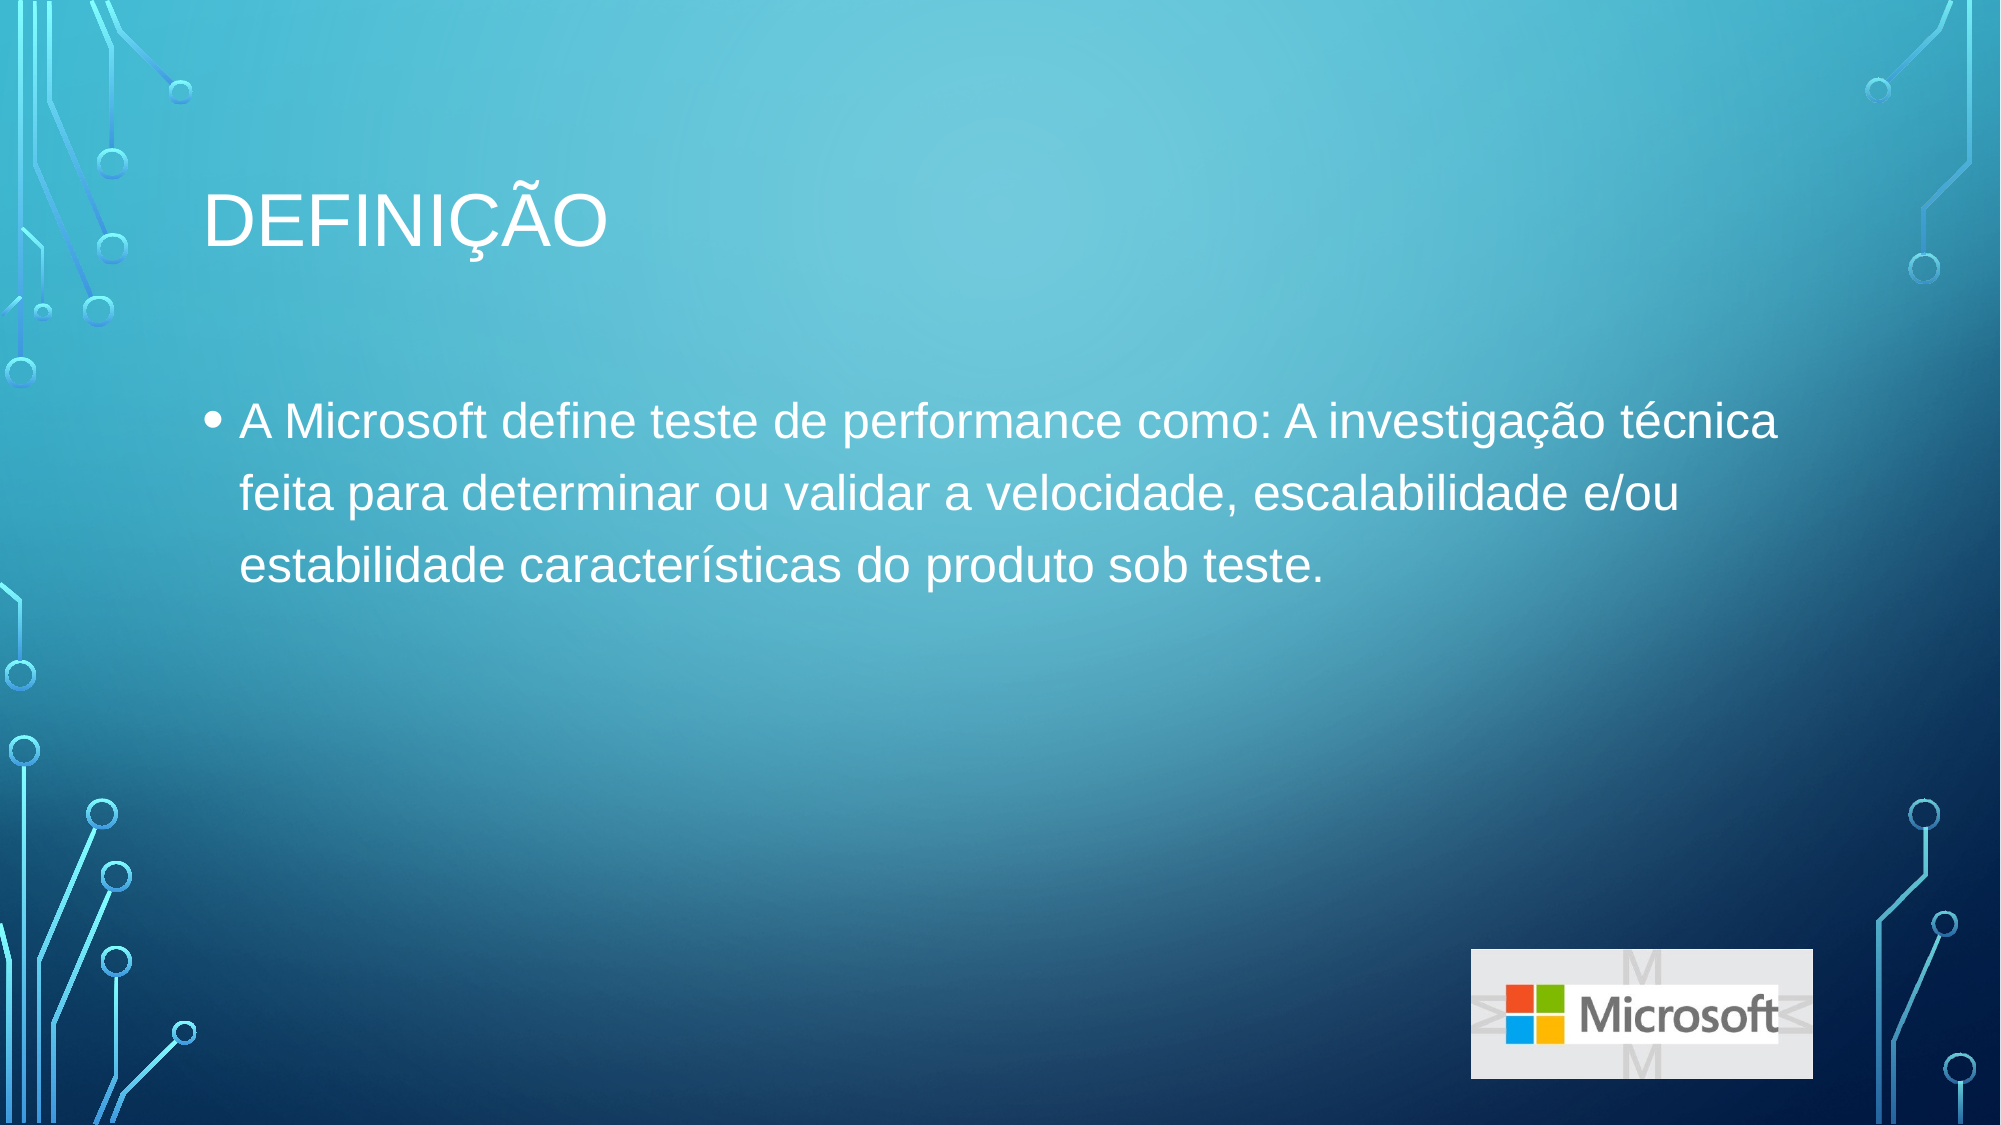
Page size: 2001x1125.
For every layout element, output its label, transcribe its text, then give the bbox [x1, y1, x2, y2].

title Definição [187, 101, 1813, 344]
list A Microsoft define teste de performance como: A investigação técnica feita para determinar ou validar a velocidade, escalabilidade e/ou estabilidade características do produto sob teste. [187, 369, 1813, 950]
picture [1471, 949, 1813, 1079]
